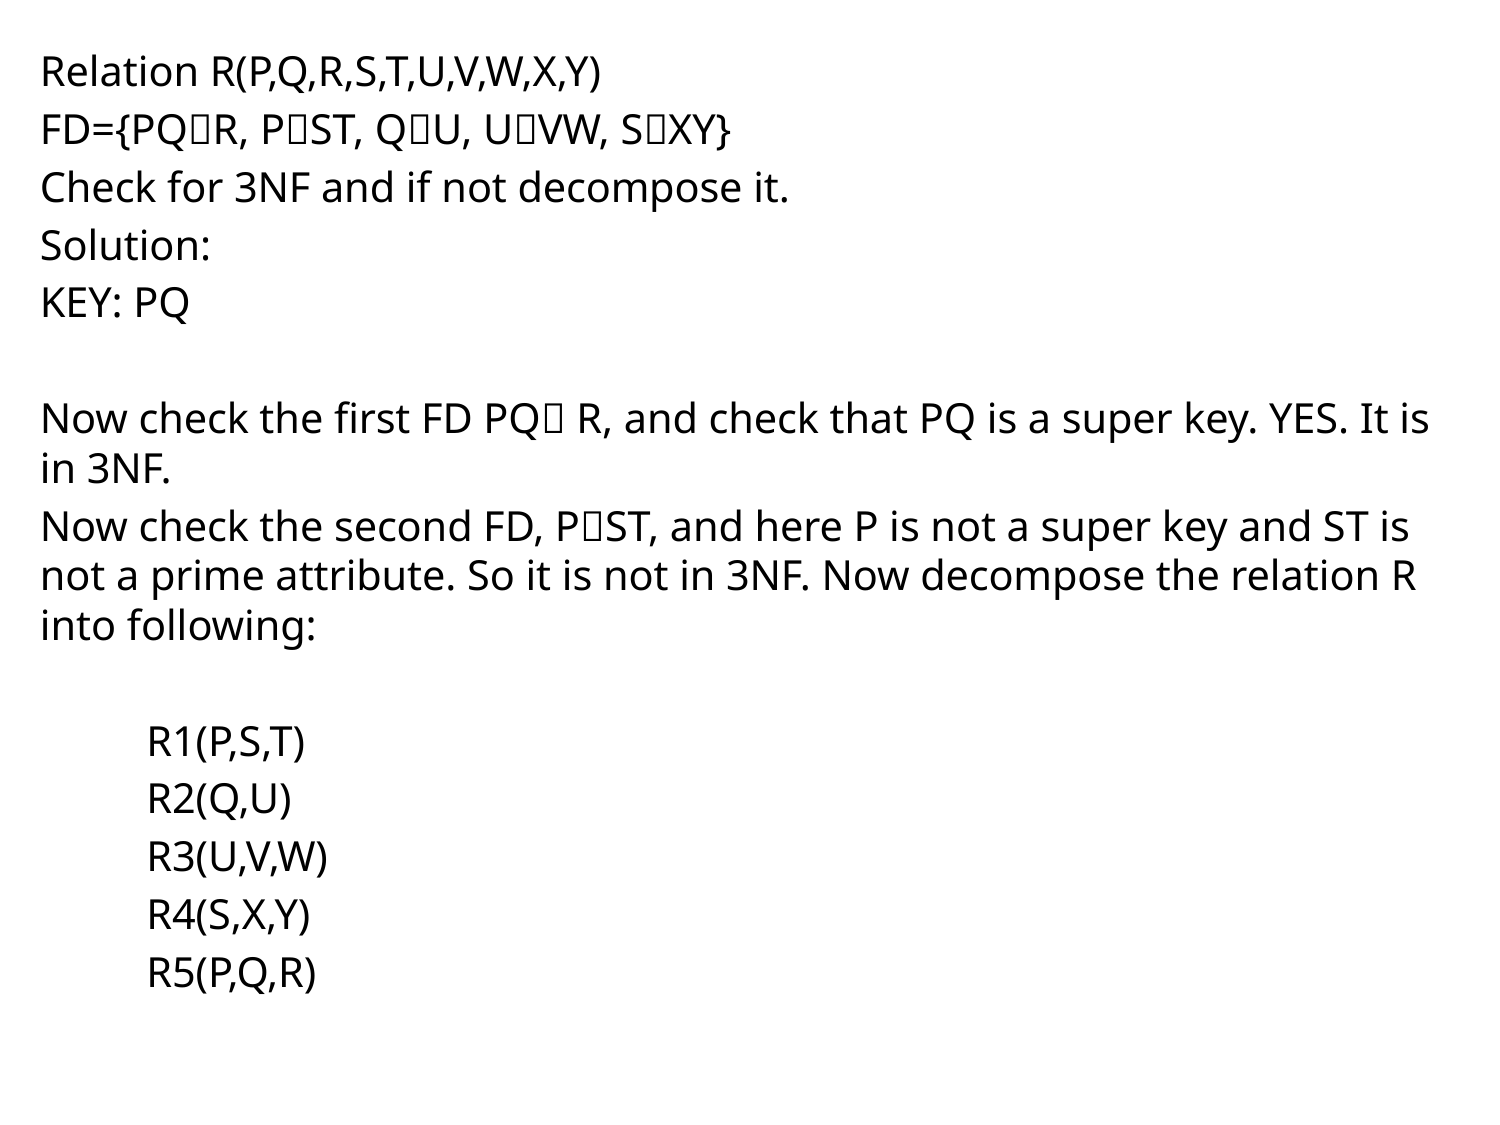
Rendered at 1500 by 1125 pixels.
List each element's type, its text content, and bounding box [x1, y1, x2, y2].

list Relation R(P,Q,R,S,T,U,V,W,X,Y) FD={PQR, PST, QU, UVW, SXY} Check for 3NF and if not decompose it. Solution: KEY: PQ Now check the first FD PQ R, and check that PQ is a super key. YES. It is in 3NF. Now check the second FD, PST, and here P is not a super key and ST is not a prime attribute. So it is not in 3NF. Now decompose the relation R into following: R1(P,S,T) R2(Q,U) R3(U,V,W) R4(S,X,Y) R5(P,Q,R) [24, 37, 1475, 1005]
